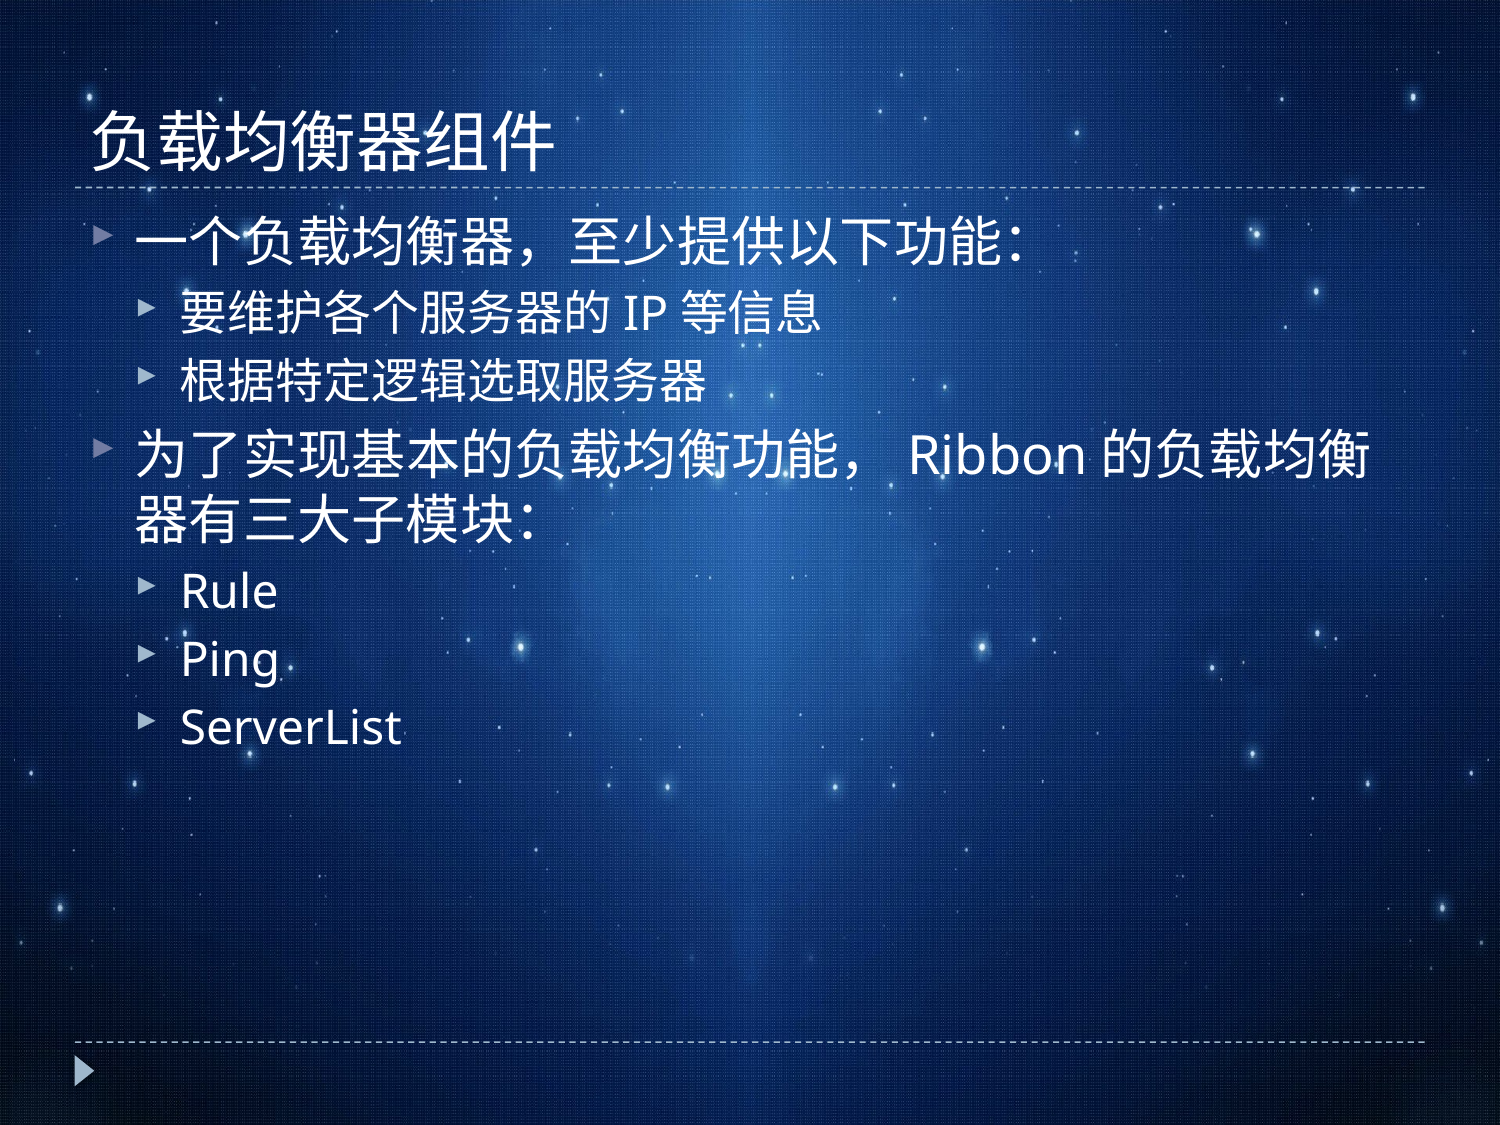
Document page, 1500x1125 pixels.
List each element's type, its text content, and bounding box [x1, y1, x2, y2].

list 一个负载均衡器，至少提供以下功能： 要维护各个服务器的IP等信息 根据特定逻辑选取服务器 为了实现基本的负载均衡功能，Ribbon的负载均衡器有三大子模块： Rule Ping ServerList [75, 200, 1425, 1010]
picture [0, 0, 1500, 1125]
title 负载均衡器组件 [75, 24, 1425, 188]
